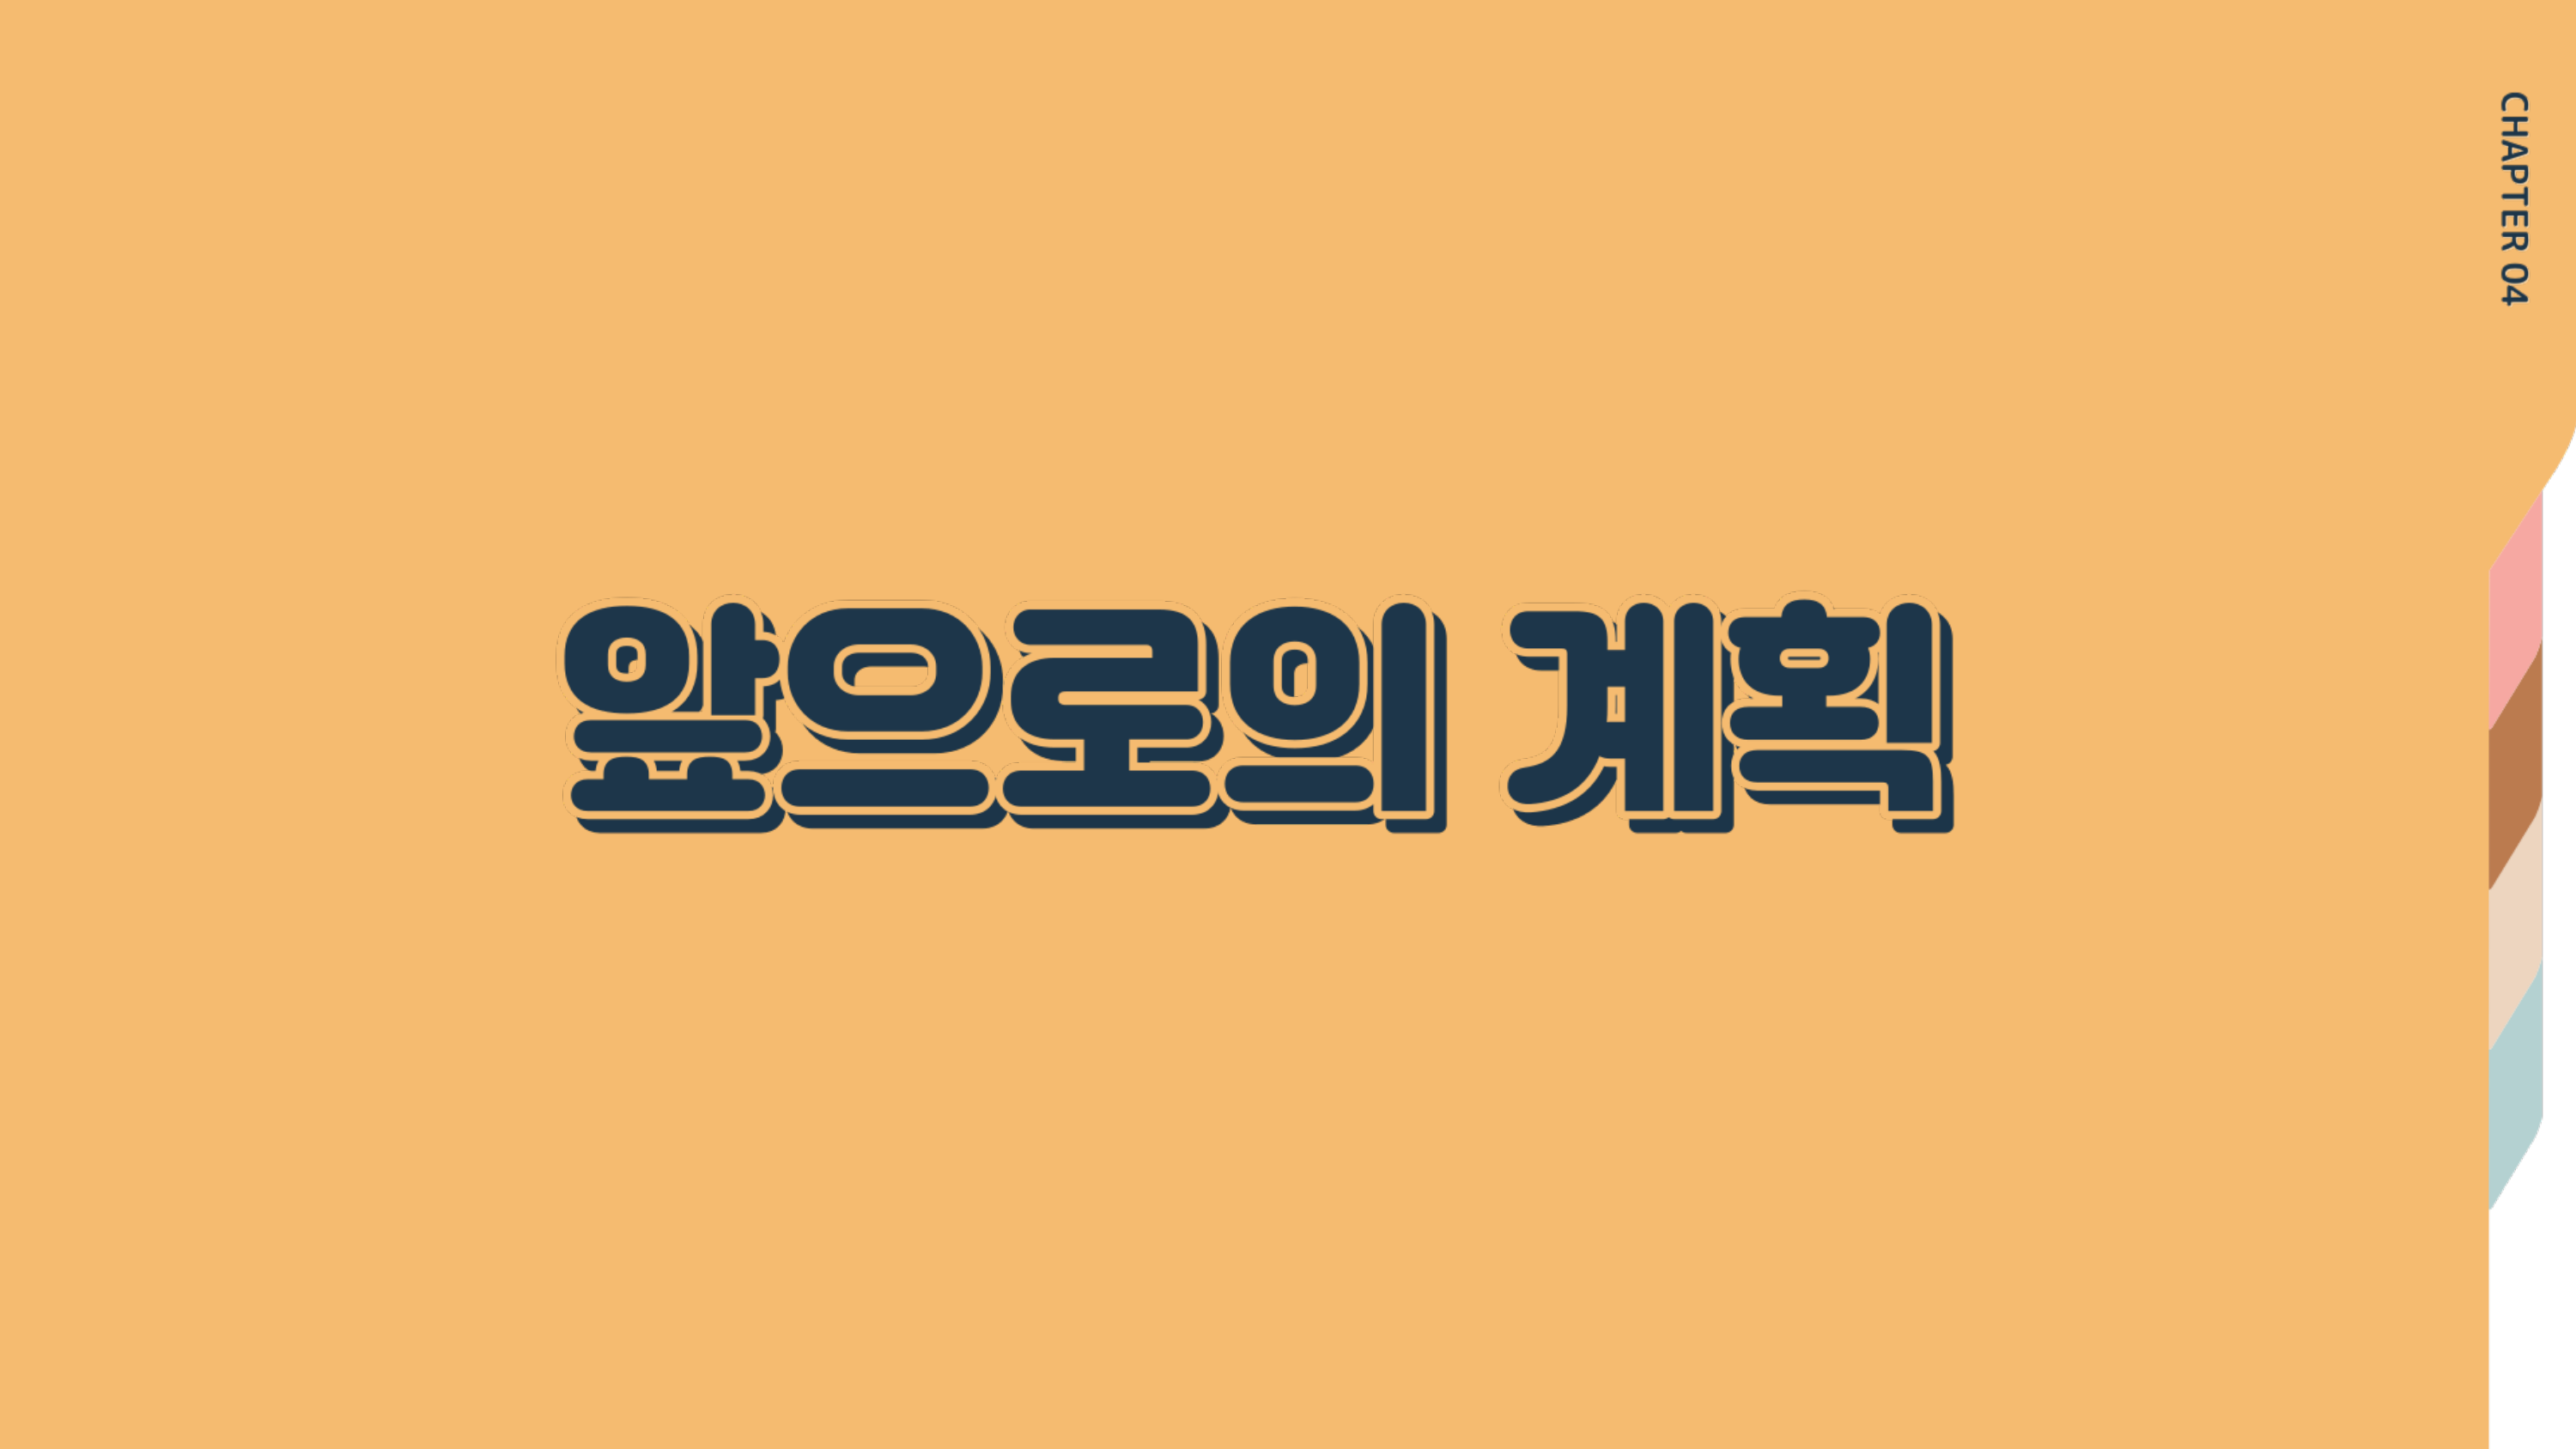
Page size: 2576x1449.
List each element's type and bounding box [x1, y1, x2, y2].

text_box [0, 0, 2576, 1449]
picture [0, 466, 2209, 1078]
picture [2395, 175, 2576, 236]
